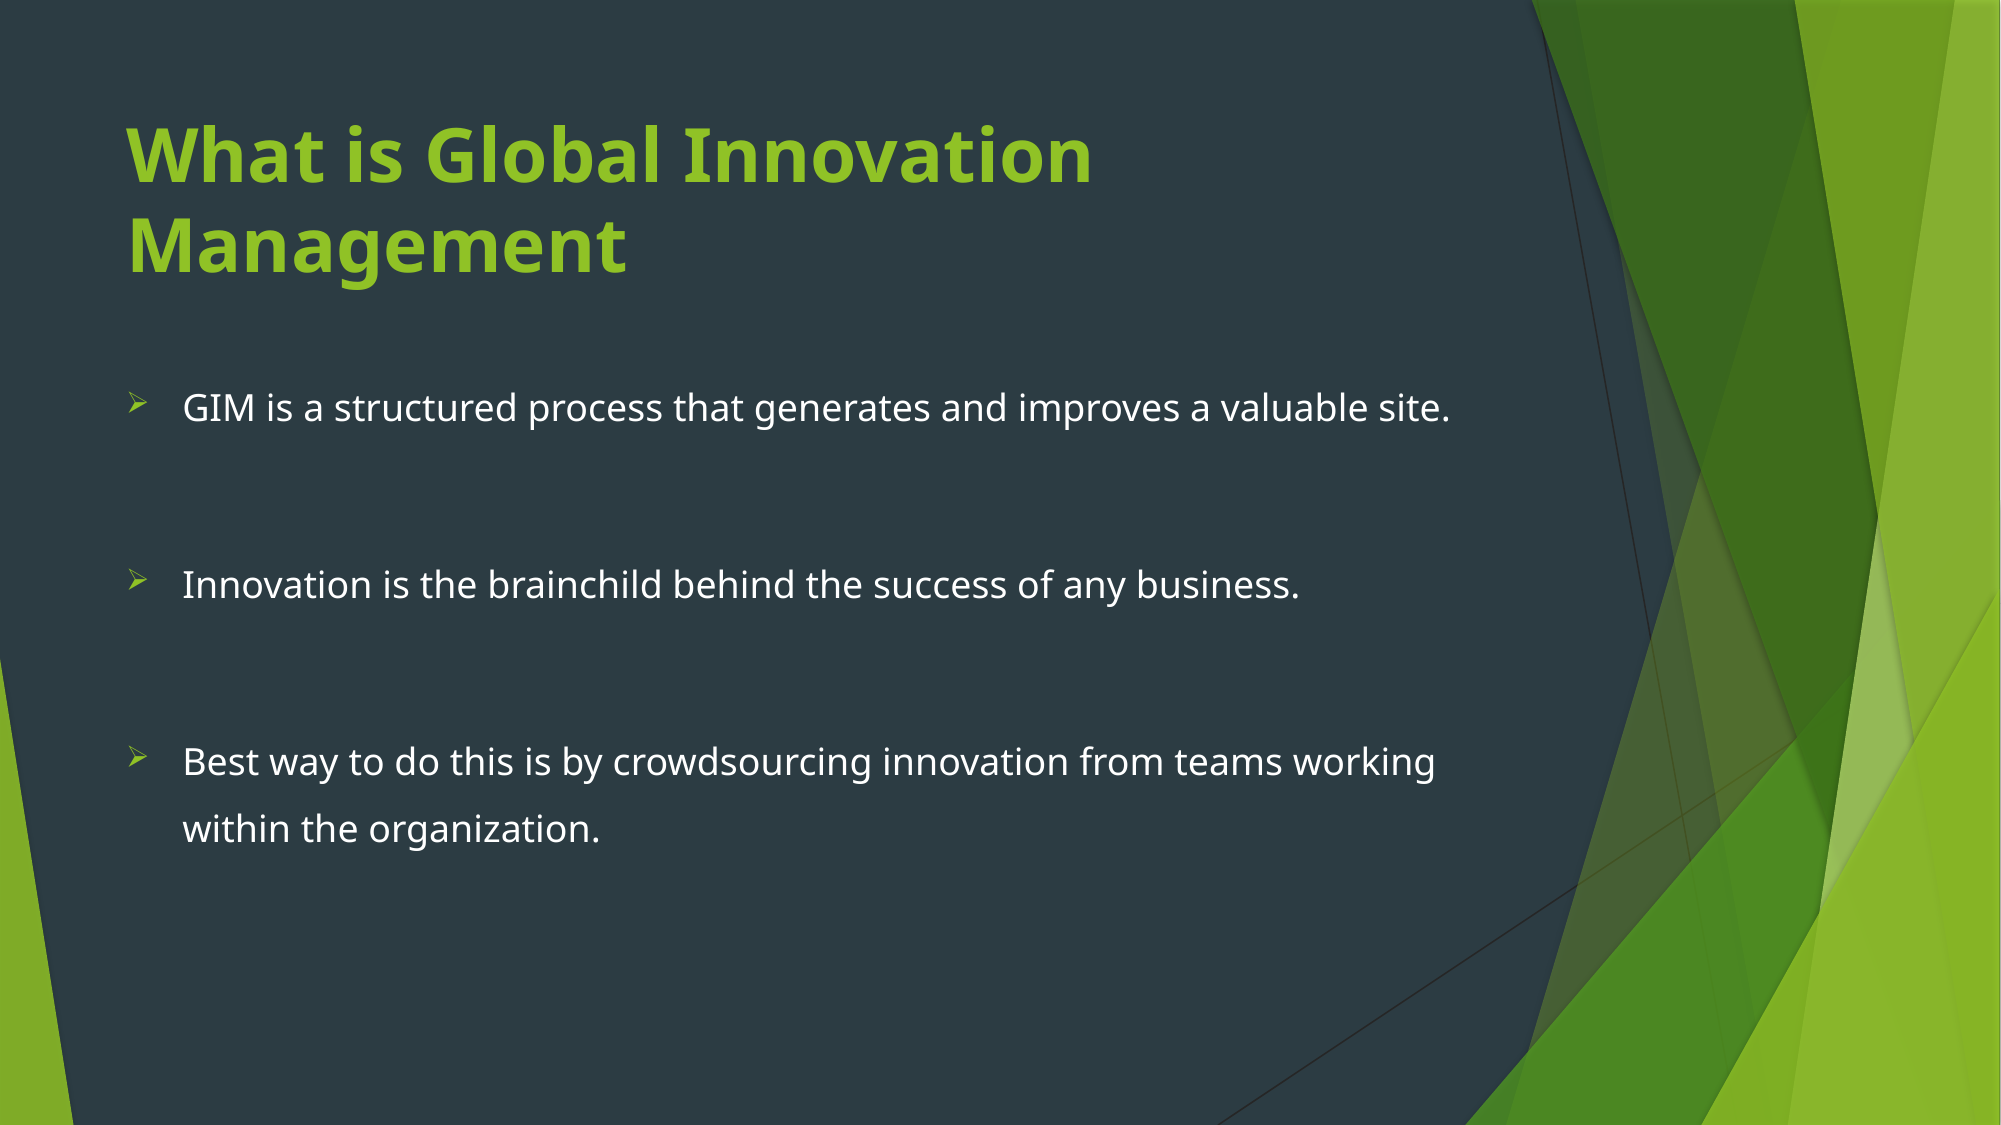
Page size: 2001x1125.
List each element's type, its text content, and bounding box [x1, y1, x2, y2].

title What is Global Innovation Management [111, 99, 1522, 317]
list GIM is a structured process that generates and improves a valuable site. Innovation is the brainchild behind the success of any business. Best way to do this is by crowdsourcing innovation from teams working within the organization. [111, 354, 1522, 992]
